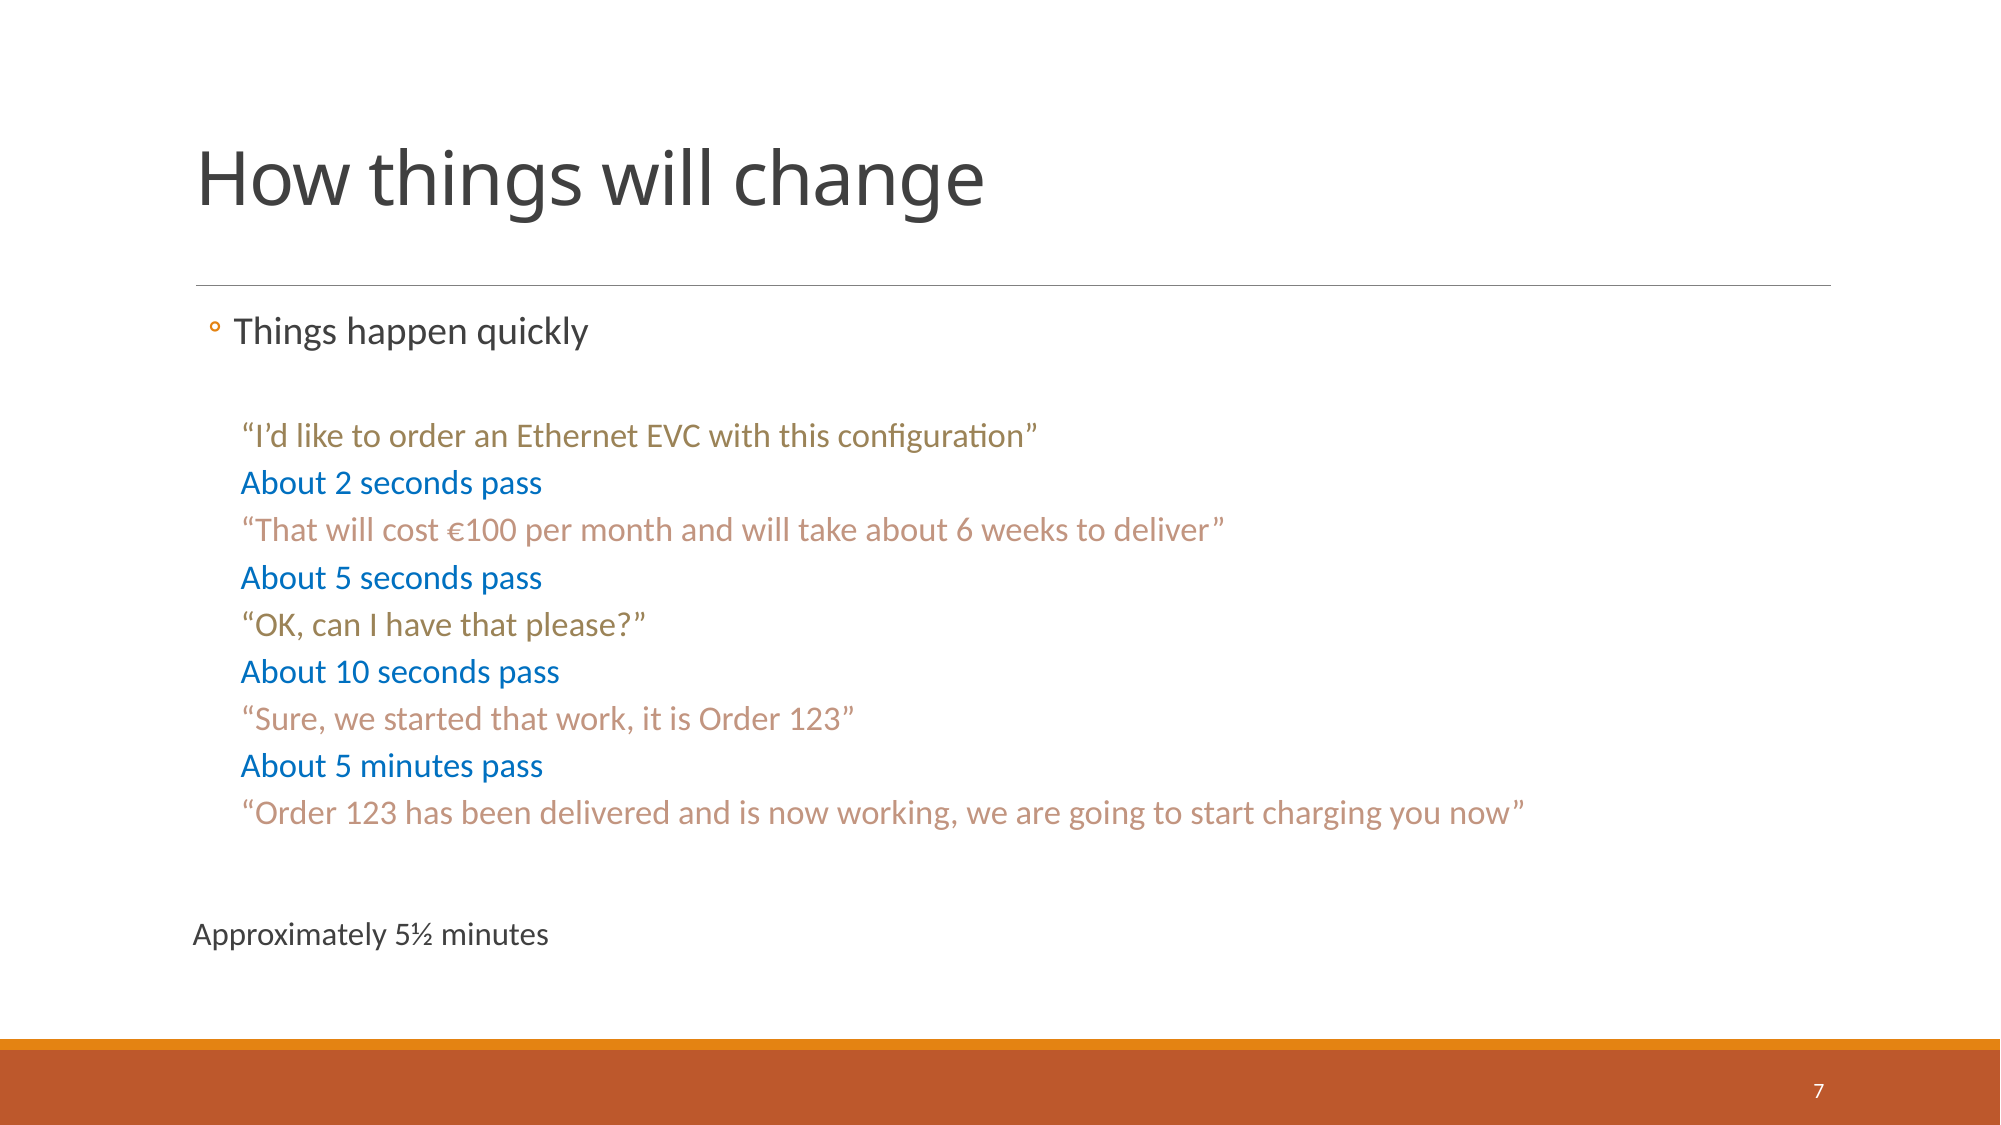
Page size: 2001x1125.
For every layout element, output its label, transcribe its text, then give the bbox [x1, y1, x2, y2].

title How things will change [180, 47, 1830, 229]
slide_number 7 [1624, 1059, 1840, 1120]
list Things happen quickly “I’d like to order an Ethernet EVC with this configuration” About 2 seconds pass “That will cost €100 per month and will take about 6 weeks to deliver” About 5 seconds pass “OK, can I have that please?” About 10 seconds pass “Sure, we started that work, it is Order 123” About 5 minutes pass “Order 123 has been delivered and is now working, we are going to start charging you now” Approximately 5½ minutes [180, 302, 1830, 963]
